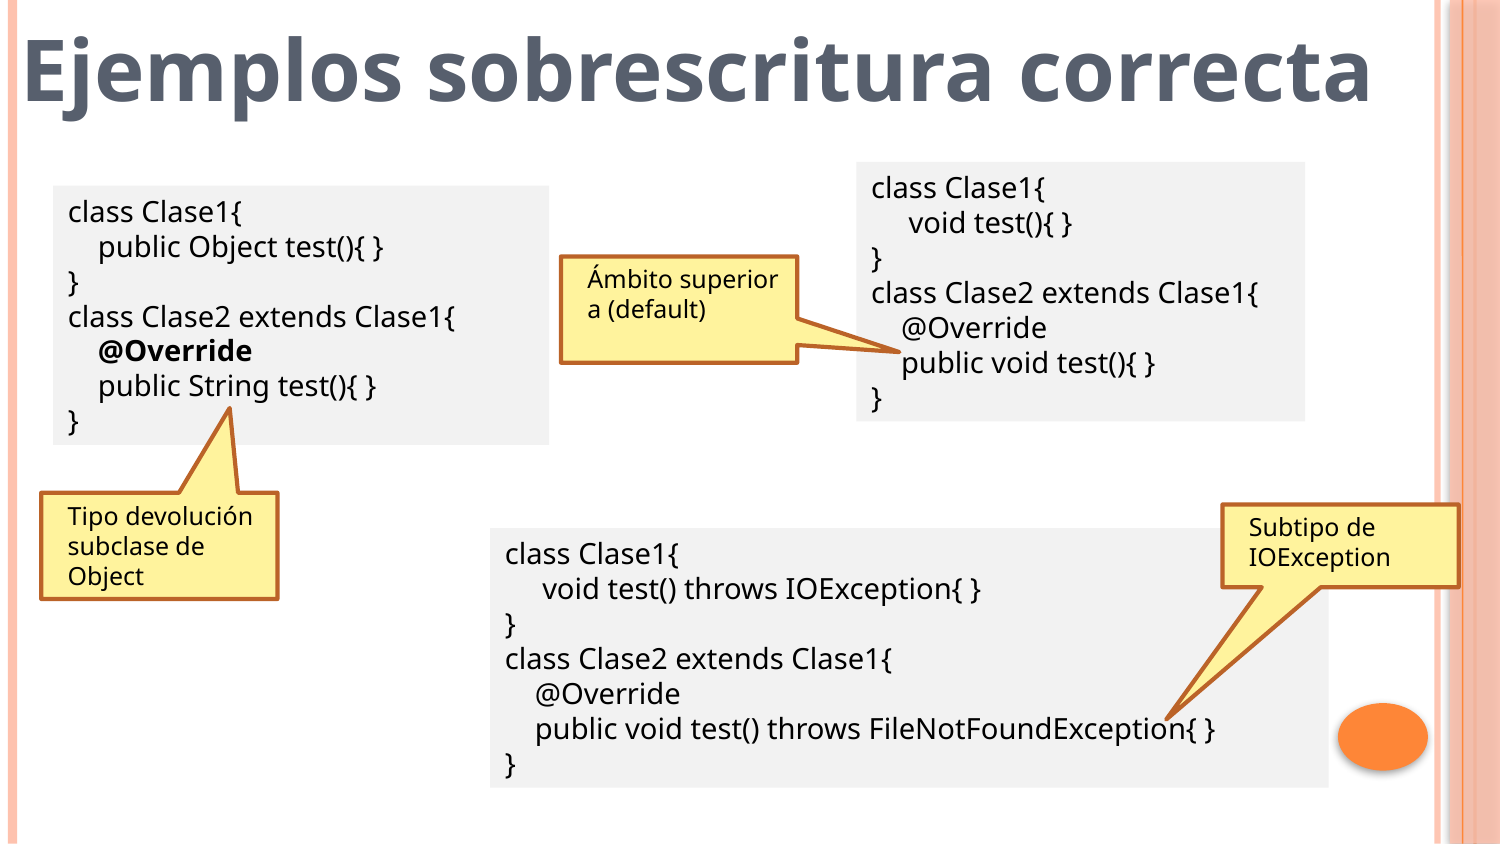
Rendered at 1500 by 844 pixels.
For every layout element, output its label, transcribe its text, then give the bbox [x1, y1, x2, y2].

text_box [1164, 502, 1461, 722]
text_box Ámbito superior a (default) [572, 256, 798, 332]
text_box class Clase1{ void test(){ } } class Clase2 extends Clase1{ @Override public void test(){ } } [856, 161, 1306, 422]
text_box [39, 405, 280, 602]
text_box Ejemplos sobrescritura correcta [5, 8, 1500, 142]
text_box [558, 254, 902, 365]
text_box Subtipo de IOException [1234, 504, 1459, 580]
text_box class Clase1{ public Object test(){ } } class Clase2 extends Clase1{ @Override public String test(){ } } [53, 185, 550, 445]
text_box Tipo devolución subclase de Object [53, 492, 278, 598]
text_box class Clase1{ void test() throws IOException{ } } class Clase2 extends Clase1{ @Override public void test() throws FileNotFoundException{ } } [490, 528, 1329, 788]
